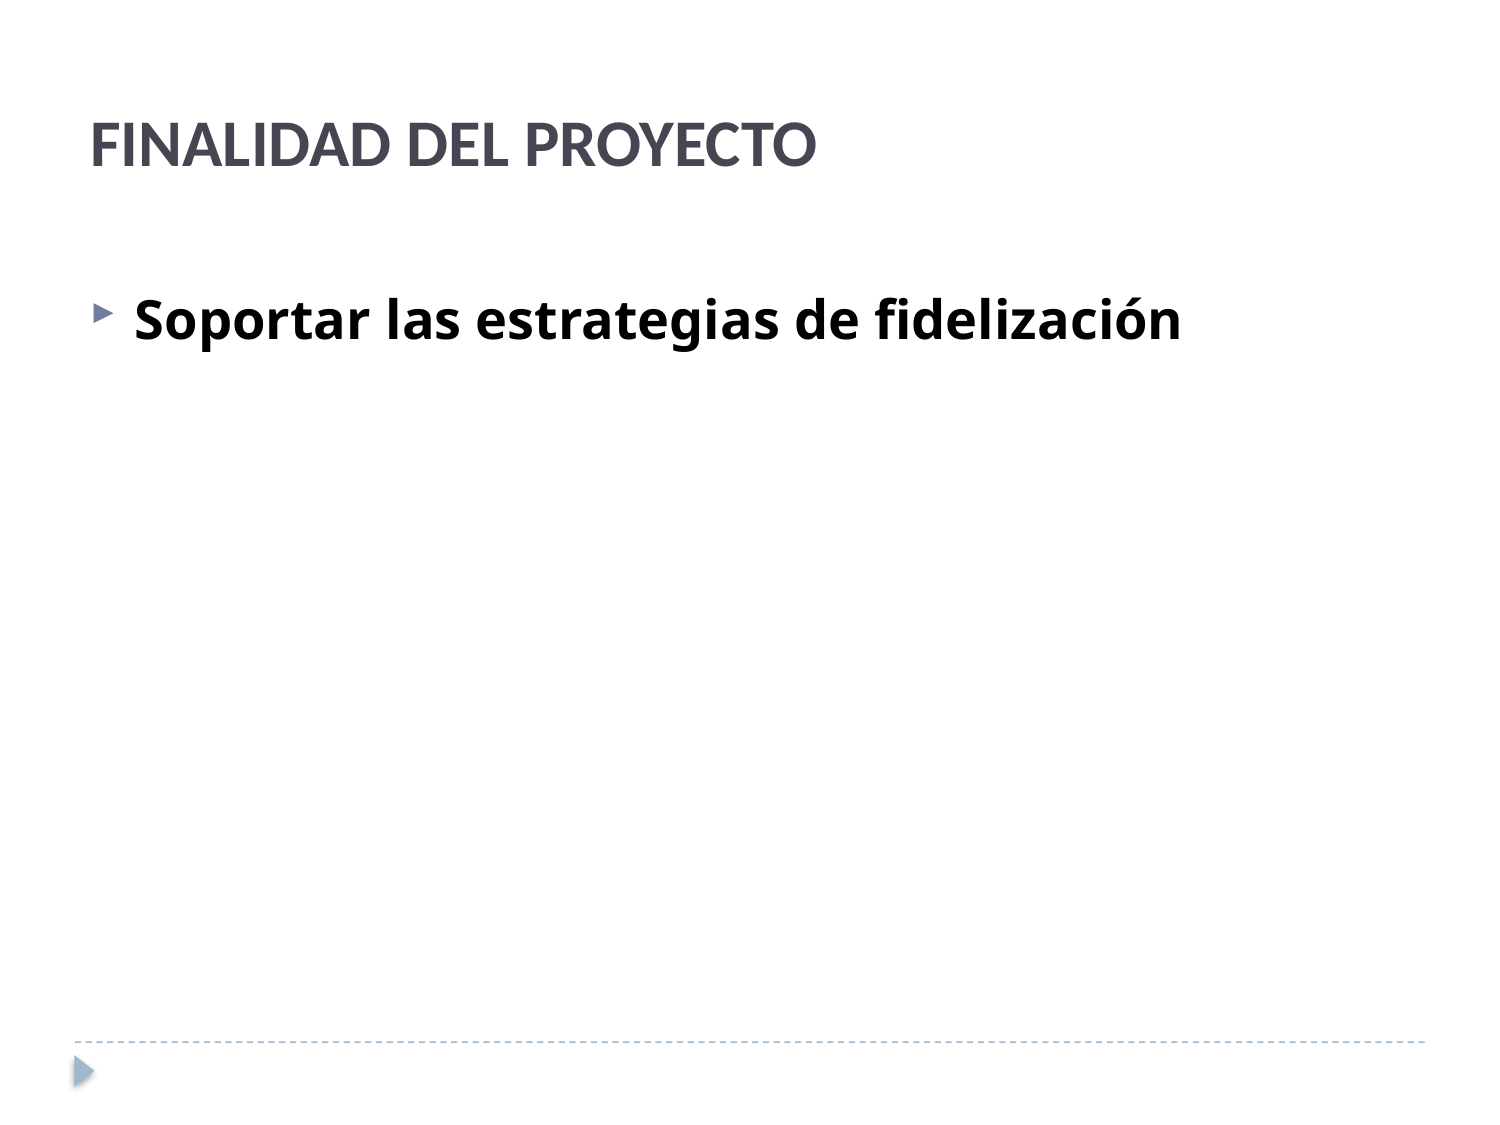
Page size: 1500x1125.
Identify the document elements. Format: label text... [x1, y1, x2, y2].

list Soportar las estrategias de fidelización [74, 199, 1426, 1011]
title FINALIDAD DEL PROYECTO [74, 24, 1426, 188]
